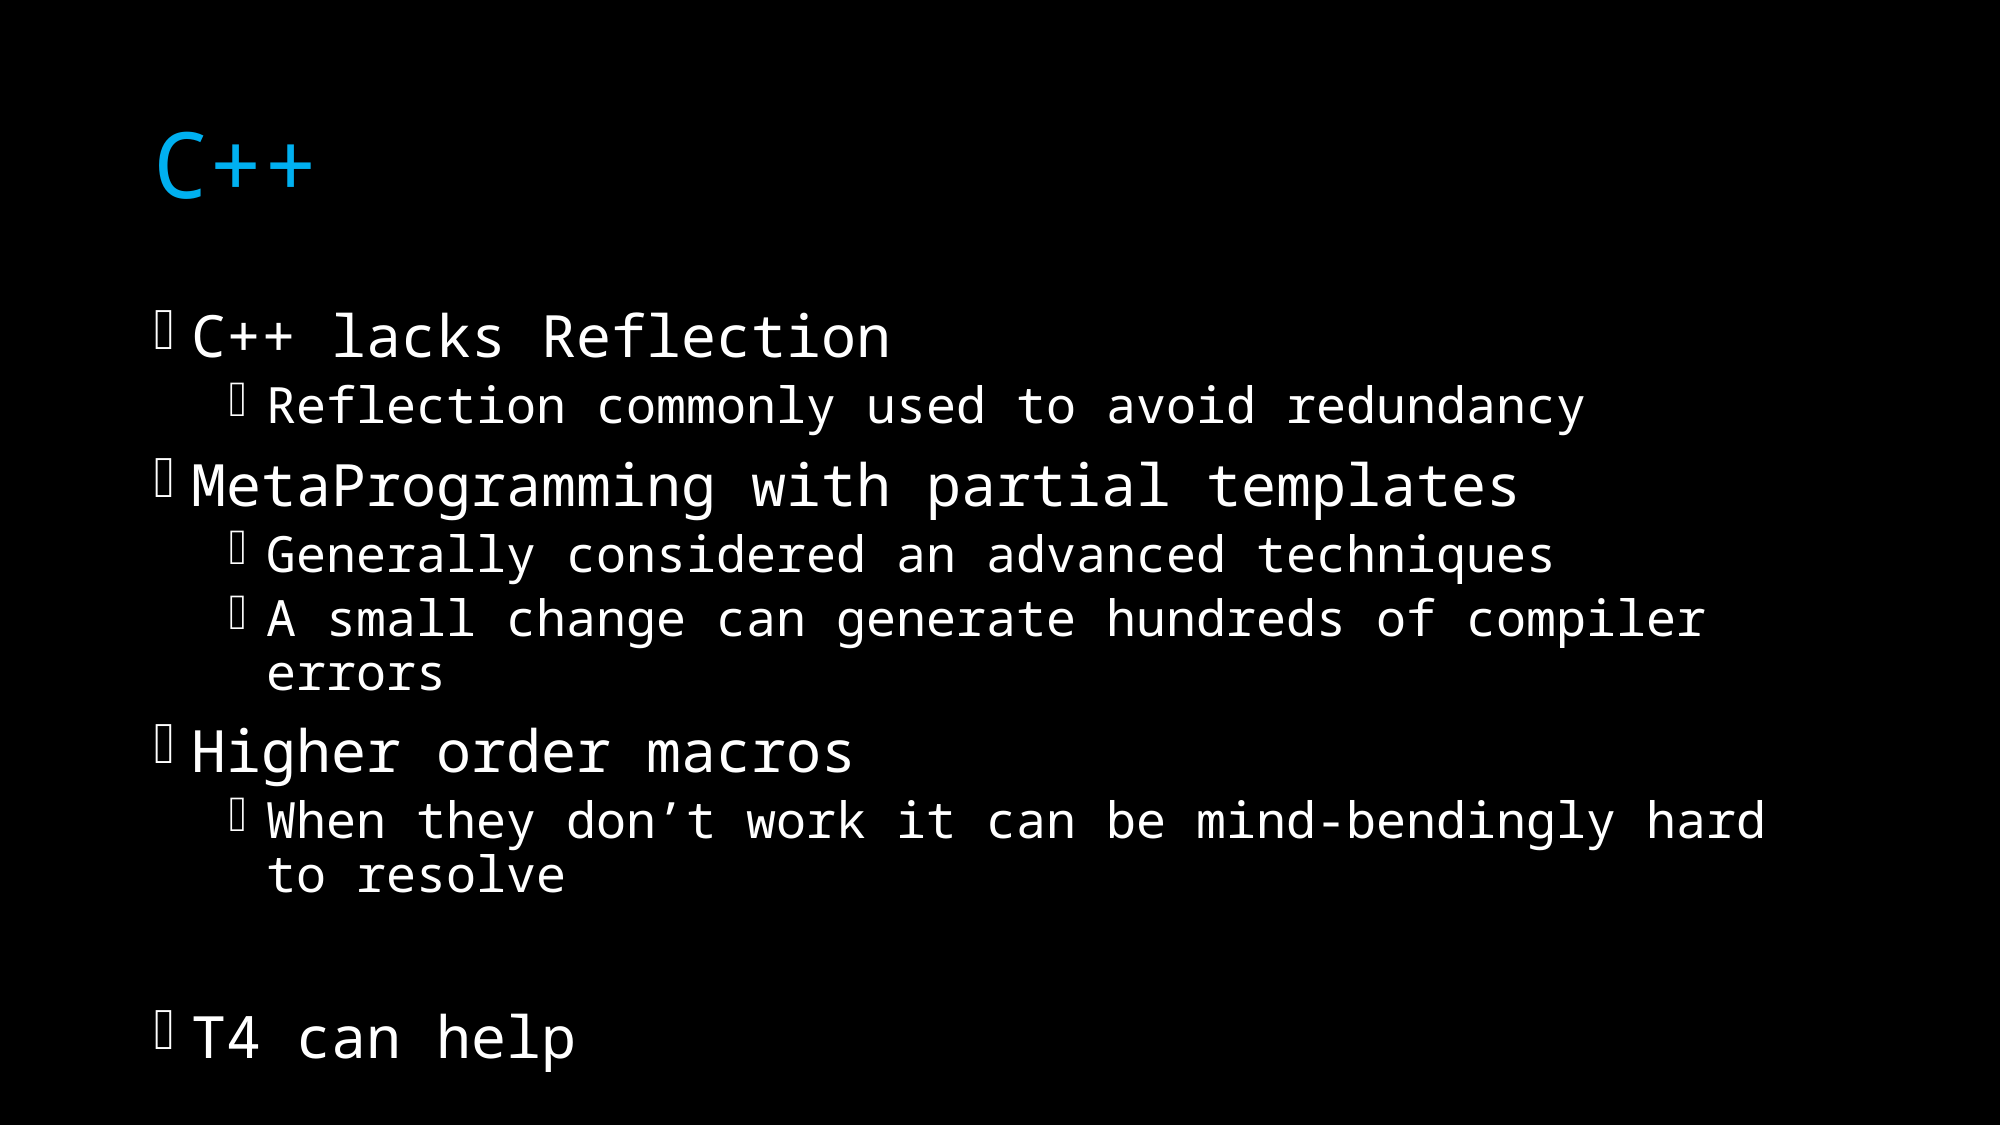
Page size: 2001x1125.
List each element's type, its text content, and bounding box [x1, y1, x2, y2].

title C++ [138, 60, 1864, 278]
list C++ lacks Reflection Reflection commonly used to avoid redundancy MetaProgramming with partial templates Generally considered an advanced techniques A small change can generate hundreds of compiler errors Higher order macros When they don’t work it can be mind-bendingly hard to resolve T4 can help [138, 299, 1864, 1014]
